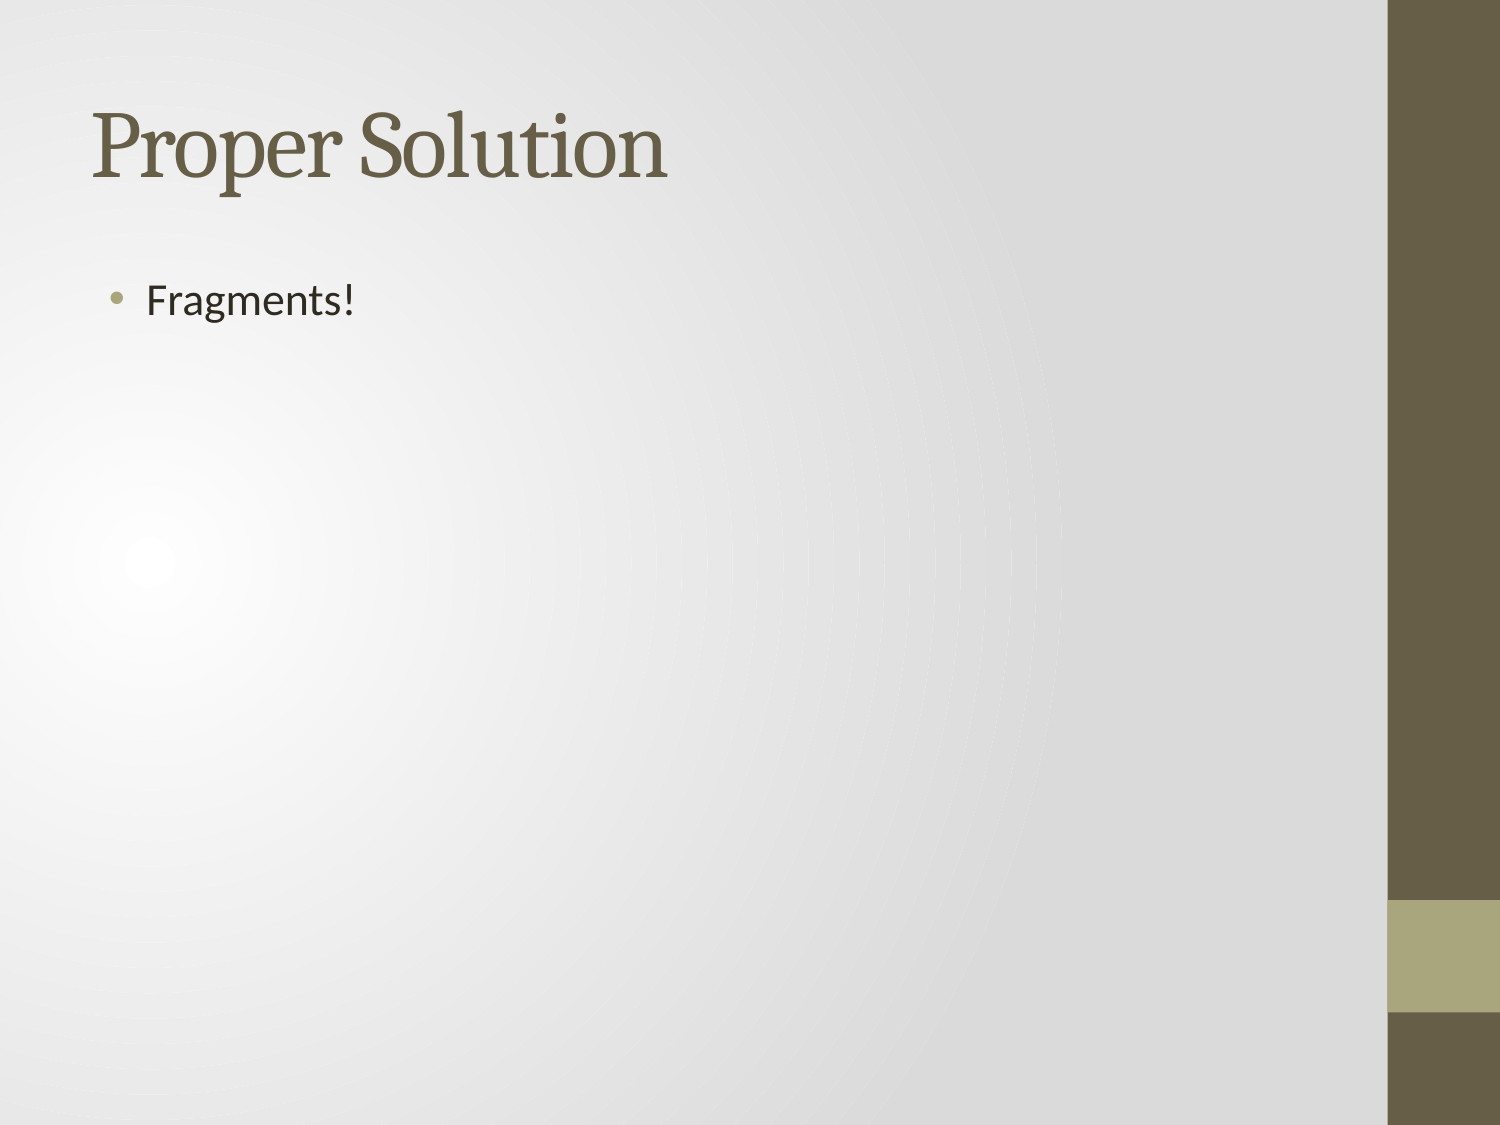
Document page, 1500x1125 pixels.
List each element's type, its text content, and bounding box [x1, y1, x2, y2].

list Fragments! [75, 262, 1325, 1050]
title Proper Solution [75, 45, 1325, 233]
